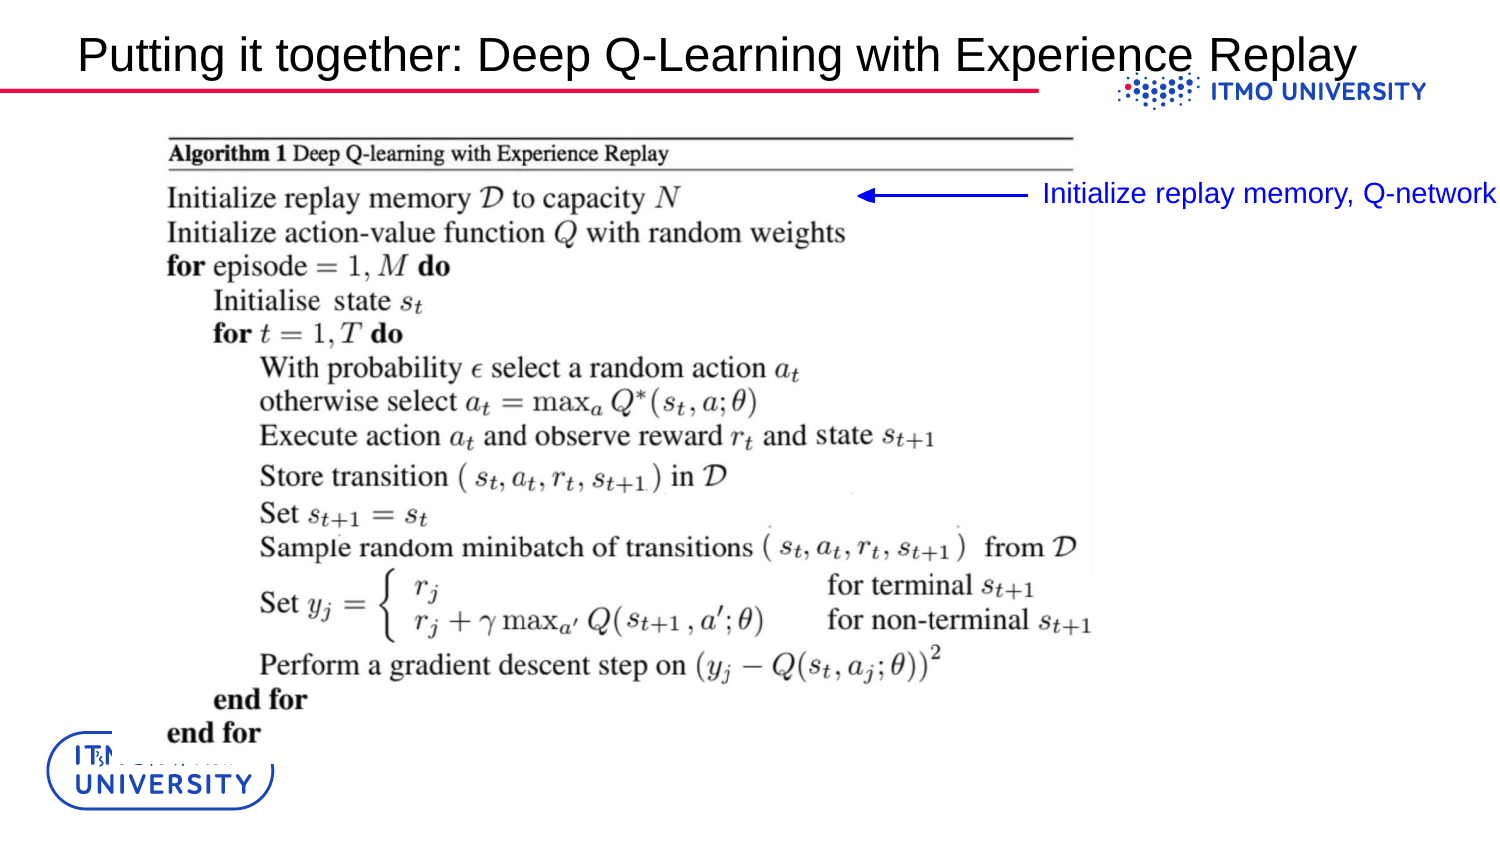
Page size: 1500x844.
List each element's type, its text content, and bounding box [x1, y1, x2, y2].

picture [0, 0, 1500, 844]
text_box Putting it together: Deep Q-Learning with Experience Replay [75, 21, 1360, 82]
text_box Initialize replay memory, Q-network [1138, 171, 1500, 209]
